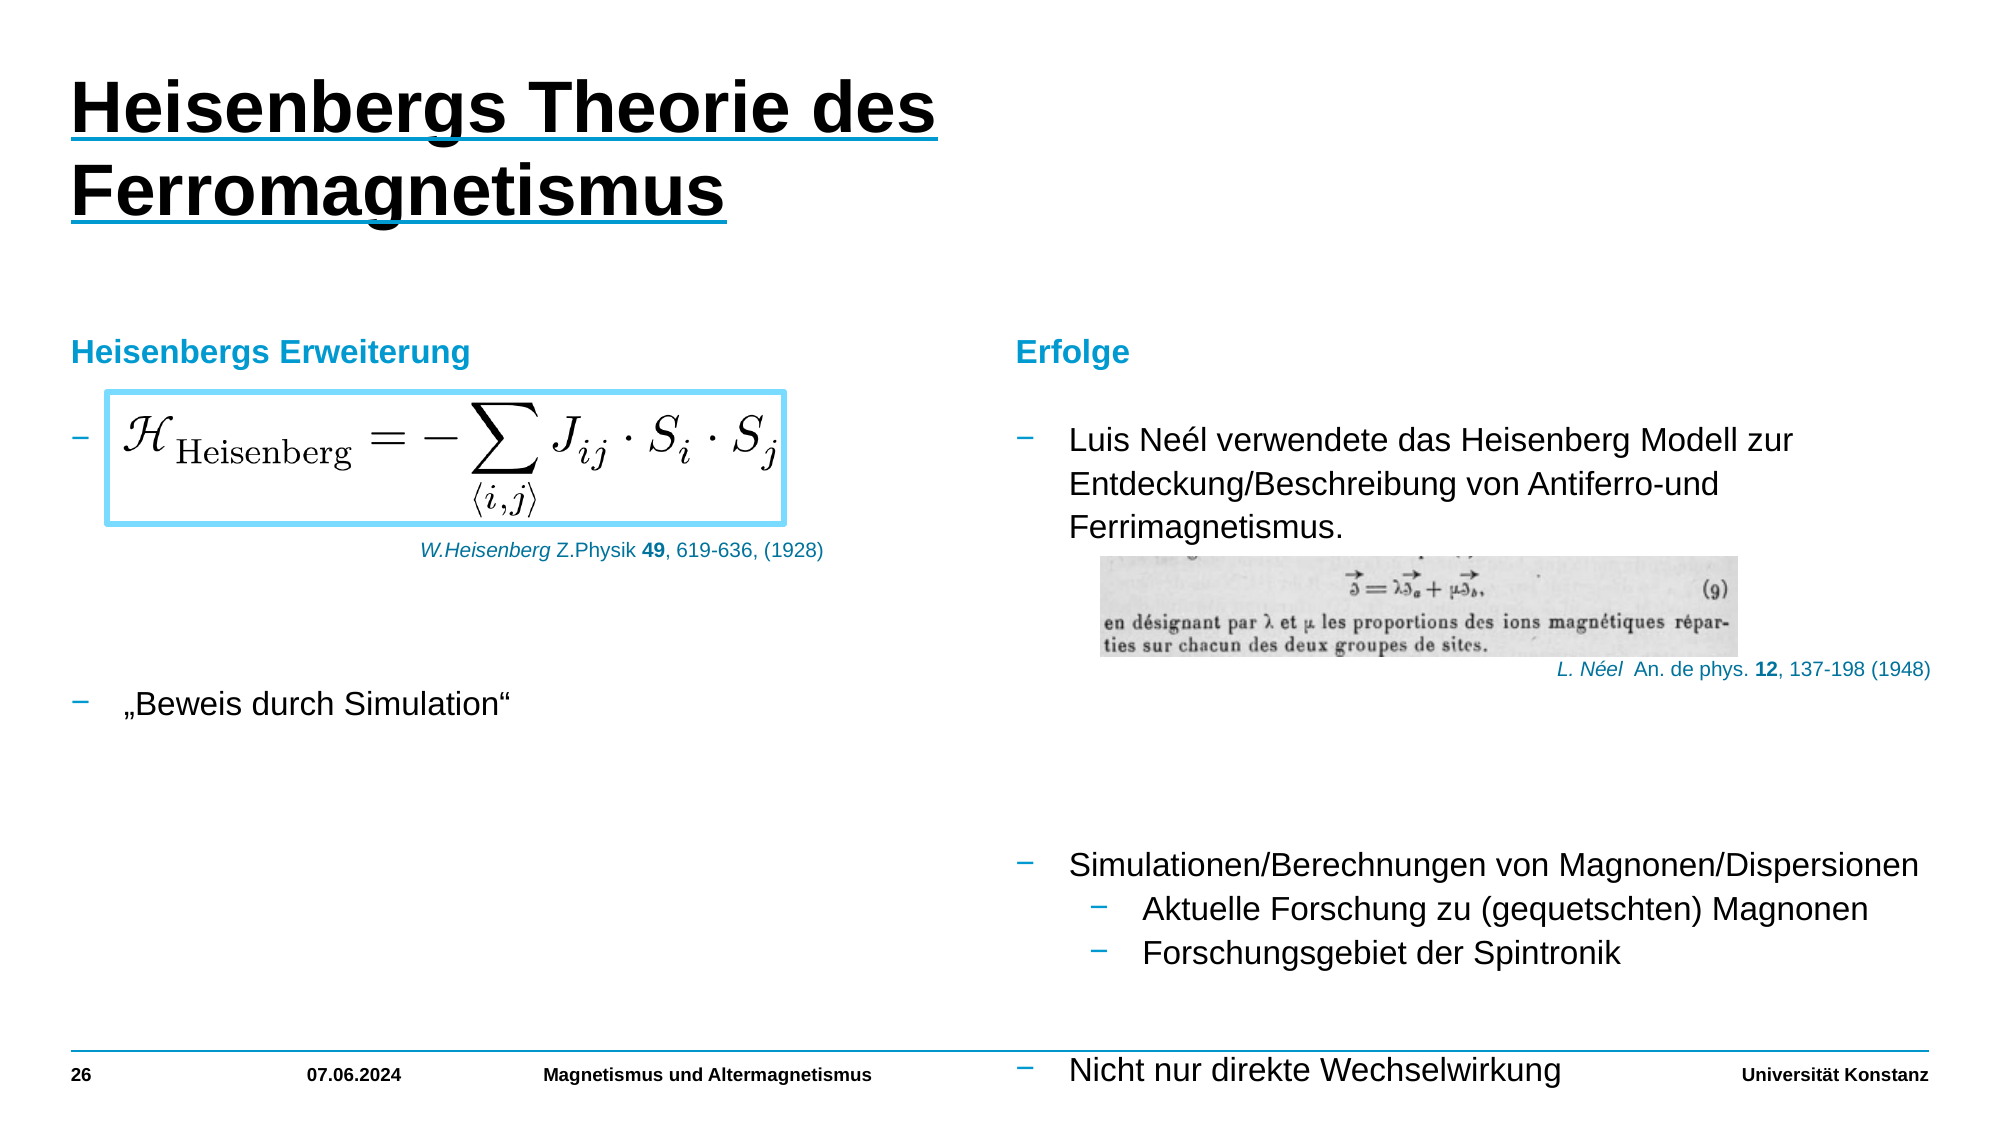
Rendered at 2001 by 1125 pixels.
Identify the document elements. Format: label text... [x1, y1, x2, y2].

list Erfolge Luis Neél verwendete das Heisenberg Modell zur Entdeckung/Beschreibung von Antiferro-und Ferrimagnetismus. Simulationen/Berechnungen von Magnonen/Dispersionen Aktuelle Forschung zu (gequetschten) Magnonen Forschungsgebiet der Spintronik Nicht nur direkte Wechselwirkung [1015, 326, 1930, 1000]
title Heisenbergs Theorie des Ferromagnetismus [70, 66, 1457, 268]
list Heisenbergs Erweiterung Er „Beweis durch Simulation“ [70, 326, 985, 1000]
footer Magnetismus und Altermagnetismus [543, 1058, 1489, 1094]
text_box L. Néel An. de phys. 12, 137-198 (1948) [1542, 648, 1947, 689]
picture [109, 394, 781, 521]
picture [1099, 556, 1738, 658]
slide_number 26 [70, 1058, 276, 1094]
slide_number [306, 1058, 512, 1094]
text_box W.Heisenberg Z.Physik 49, 619-636, (1928) [405, 529, 839, 569]
